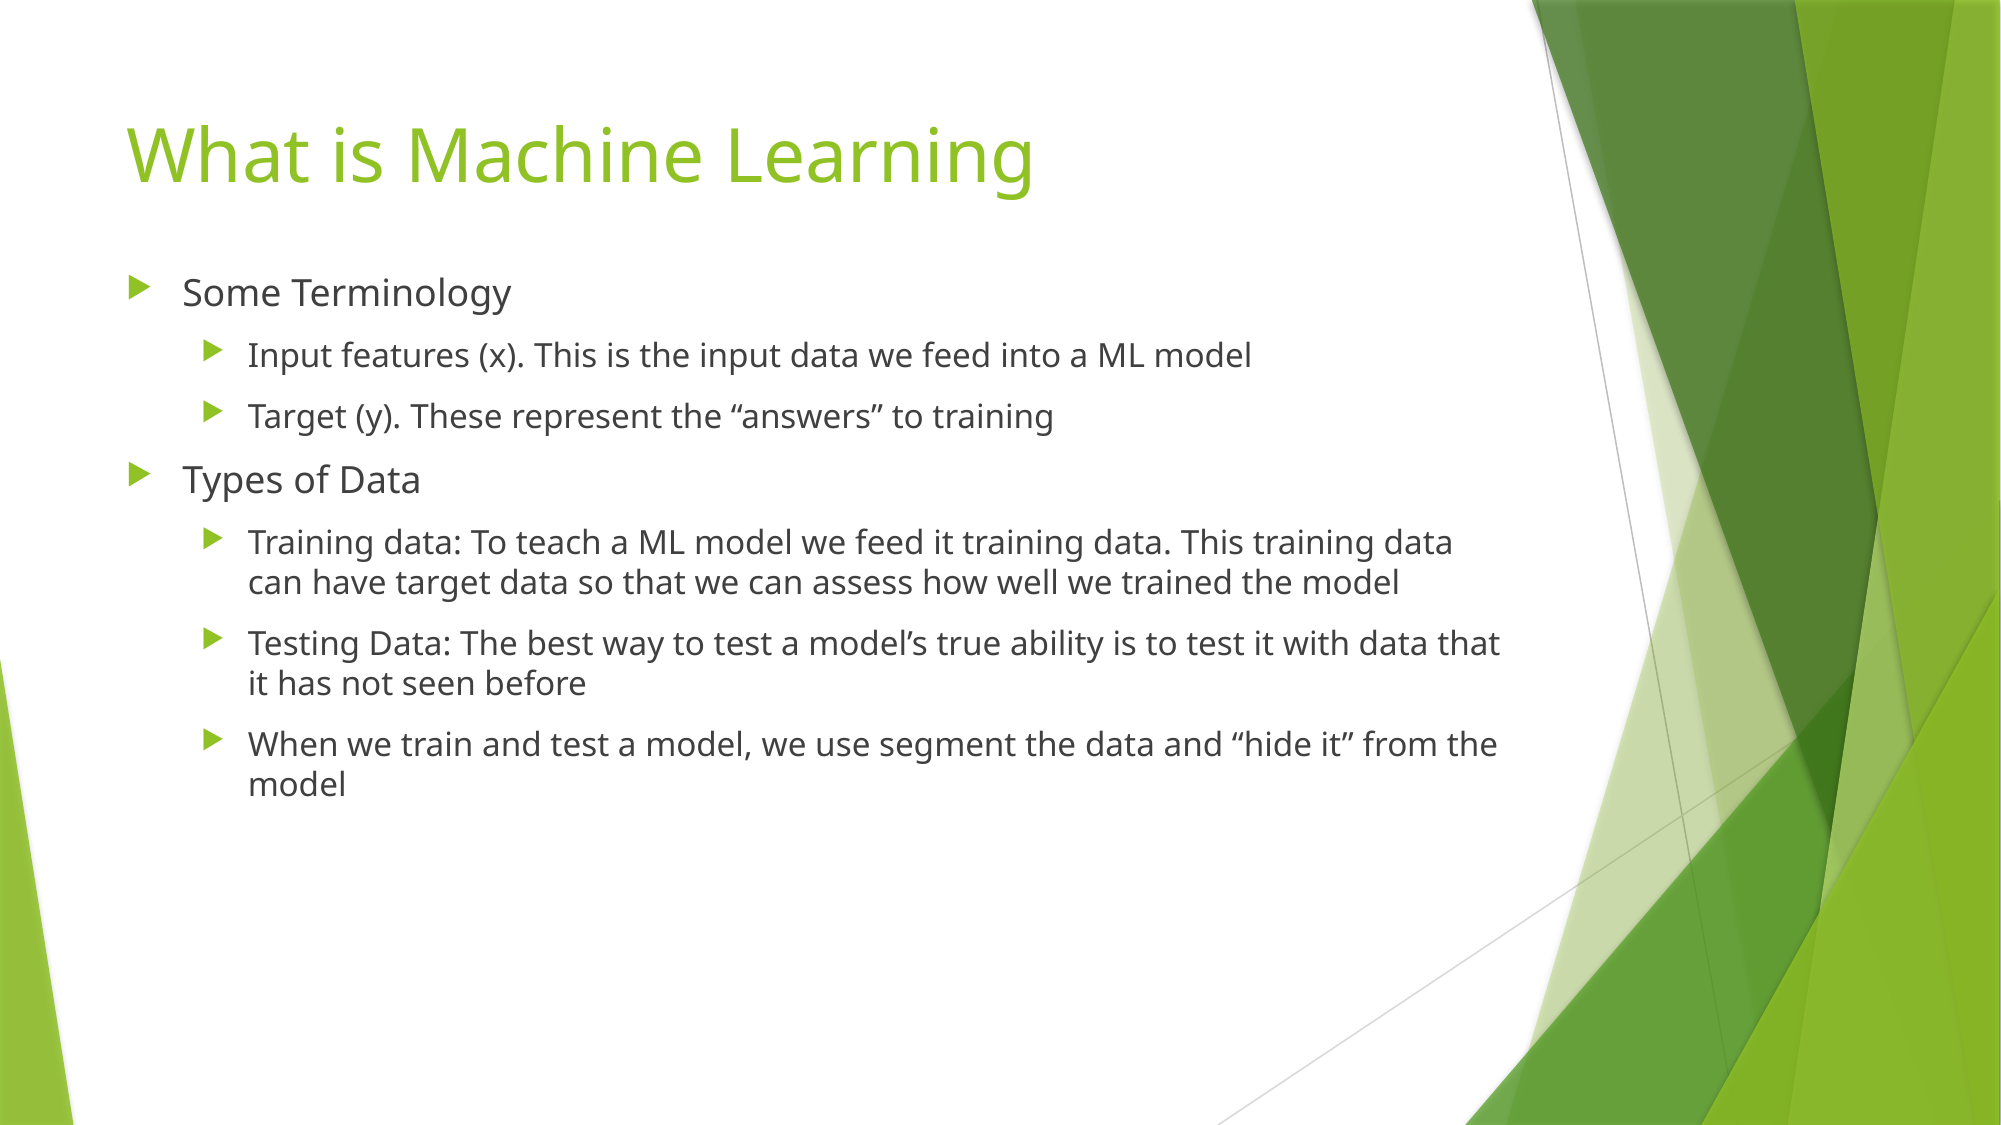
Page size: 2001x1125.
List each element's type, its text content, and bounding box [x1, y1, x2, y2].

list Some Terminology Input features (x). This is the input data we feed into a ML model Target (y). These represent the “answers” to training Types of Data Training data: To teach a ML model we feed it training data. This training data can have target data so that we can assess how well we trained the model Testing Data: The best way to test a model’s true ability is to test it with data that it has not seen before When we train and test a model, we use segment the data and “hide it” from the model [111, 261, 1522, 924]
title What is Machine Learning [111, 99, 1522, 261]
